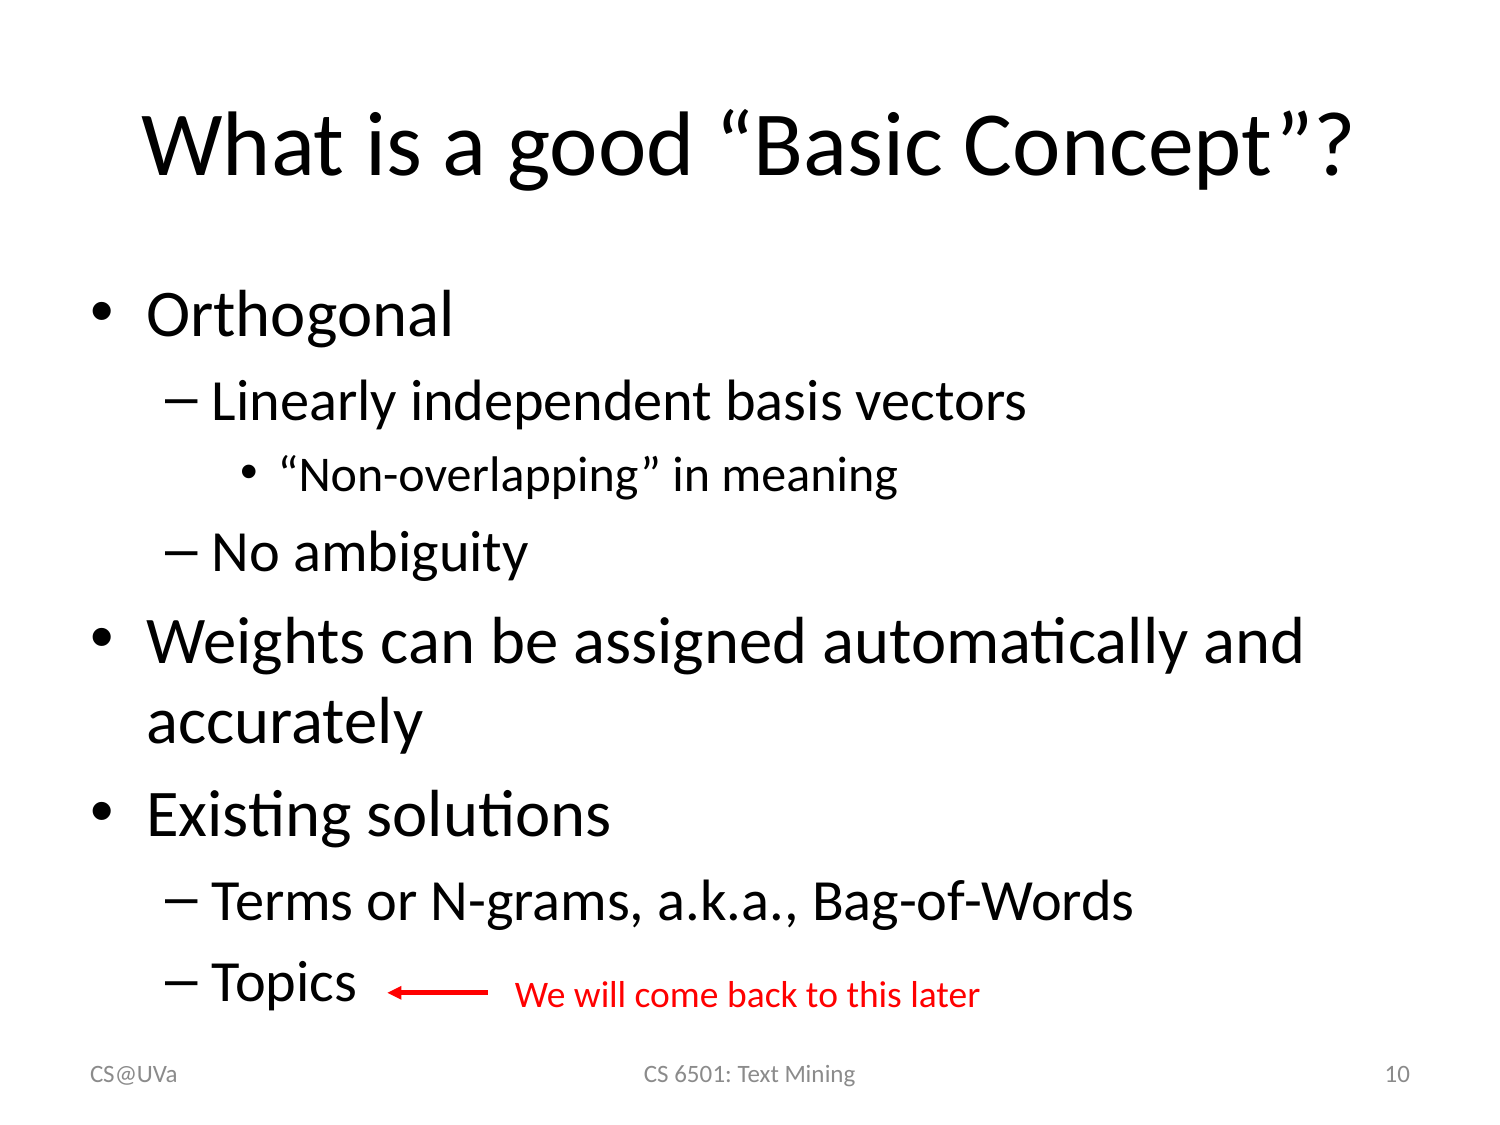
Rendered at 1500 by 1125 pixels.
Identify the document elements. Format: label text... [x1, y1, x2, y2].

slide_number 10 [1074, 1042, 1425, 1103]
title What is a good “Basic Concept”? [75, 45, 1425, 233]
slide_number CS@UVa [75, 1042, 425, 1103]
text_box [387, 962, 1038, 1024]
list Orthogonal Linearly independent basis vectors “Non-overlapping” in meaning No ambiguity Weights can be assigned automatically and accurately Existing solutions Terms or N-grams, a.k.a., Bag-of-Words Topics [75, 262, 1425, 1038]
footer CS 6501: Text Mining [512, 1042, 988, 1103]
